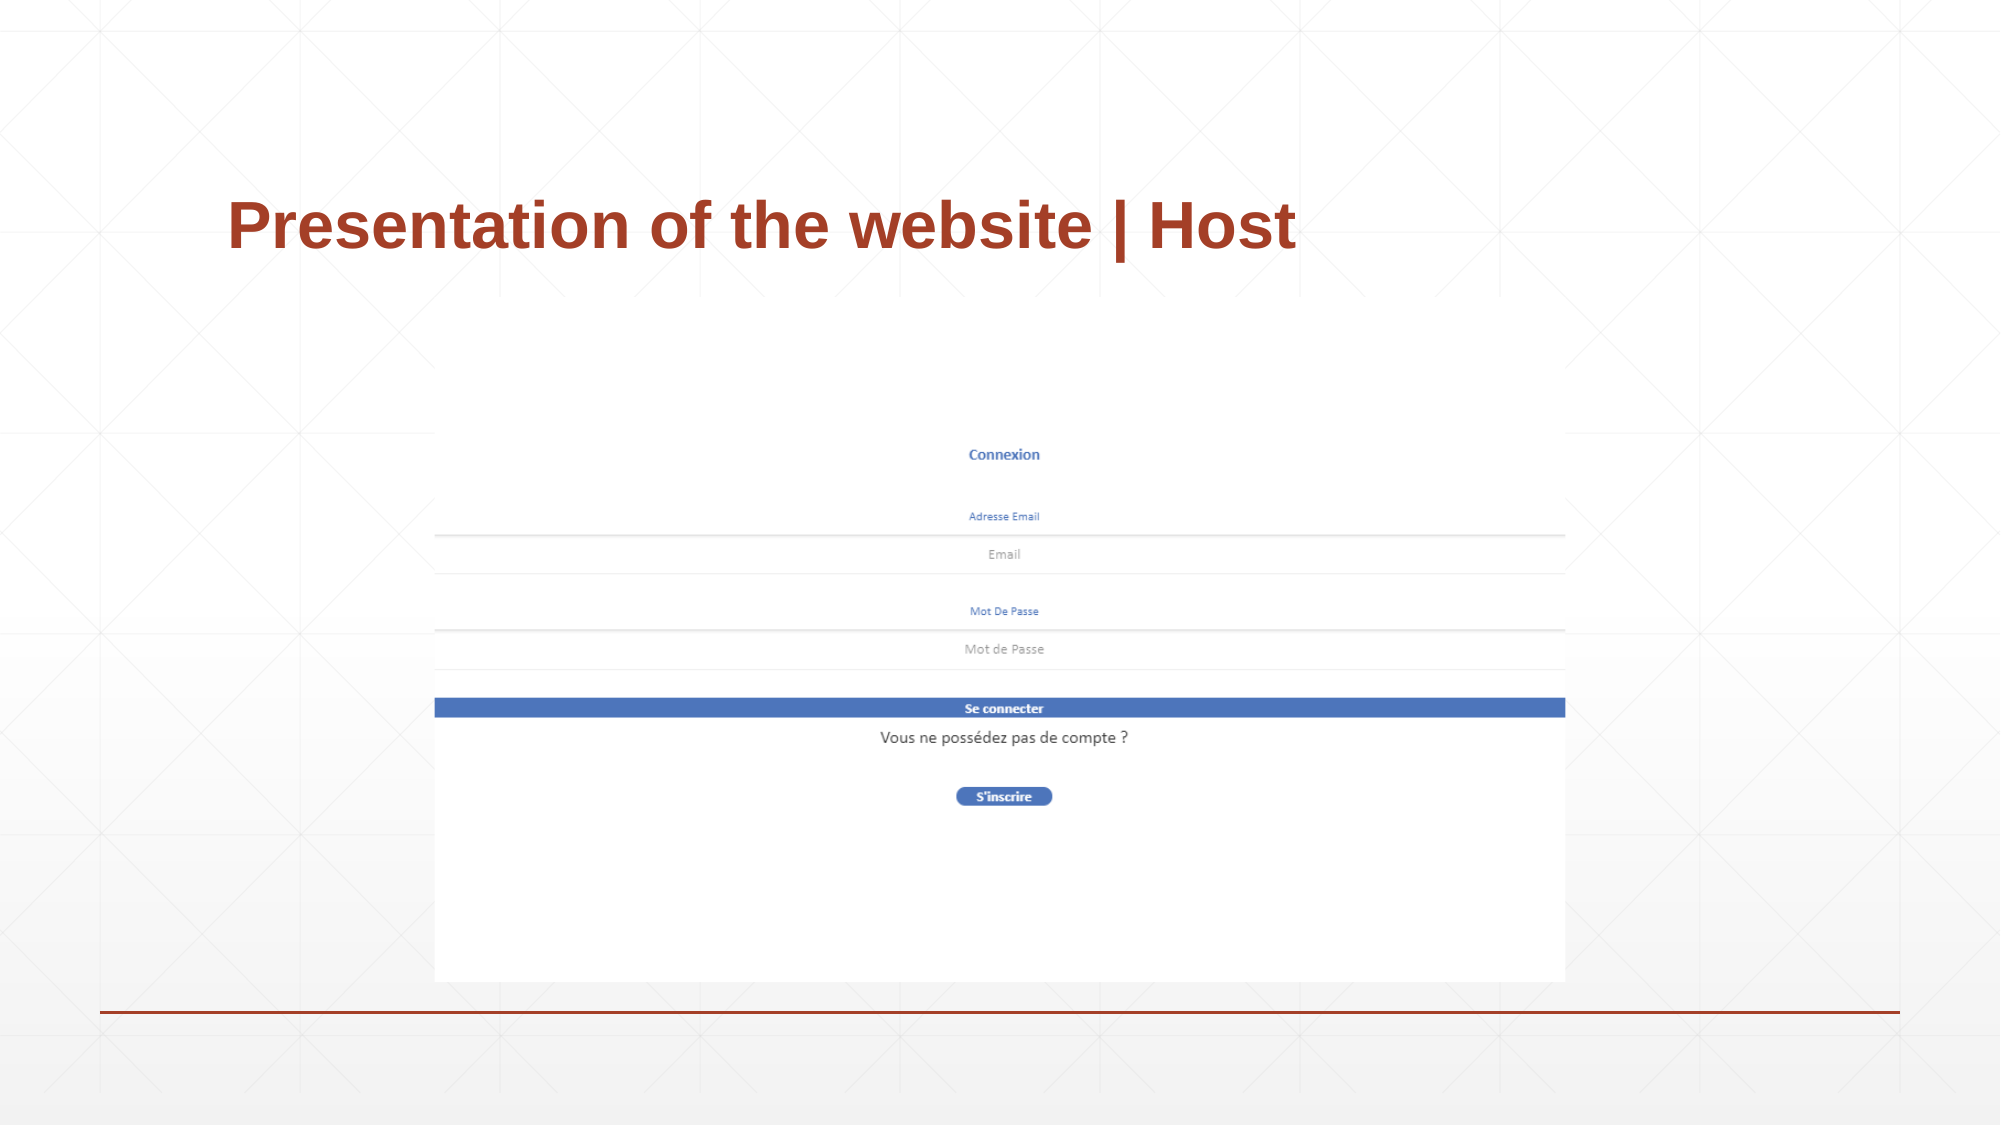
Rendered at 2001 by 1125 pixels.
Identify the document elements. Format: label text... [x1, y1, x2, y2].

title Presentation of the website | Host [212, 82, 1788, 271]
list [434, 297, 1566, 982]
